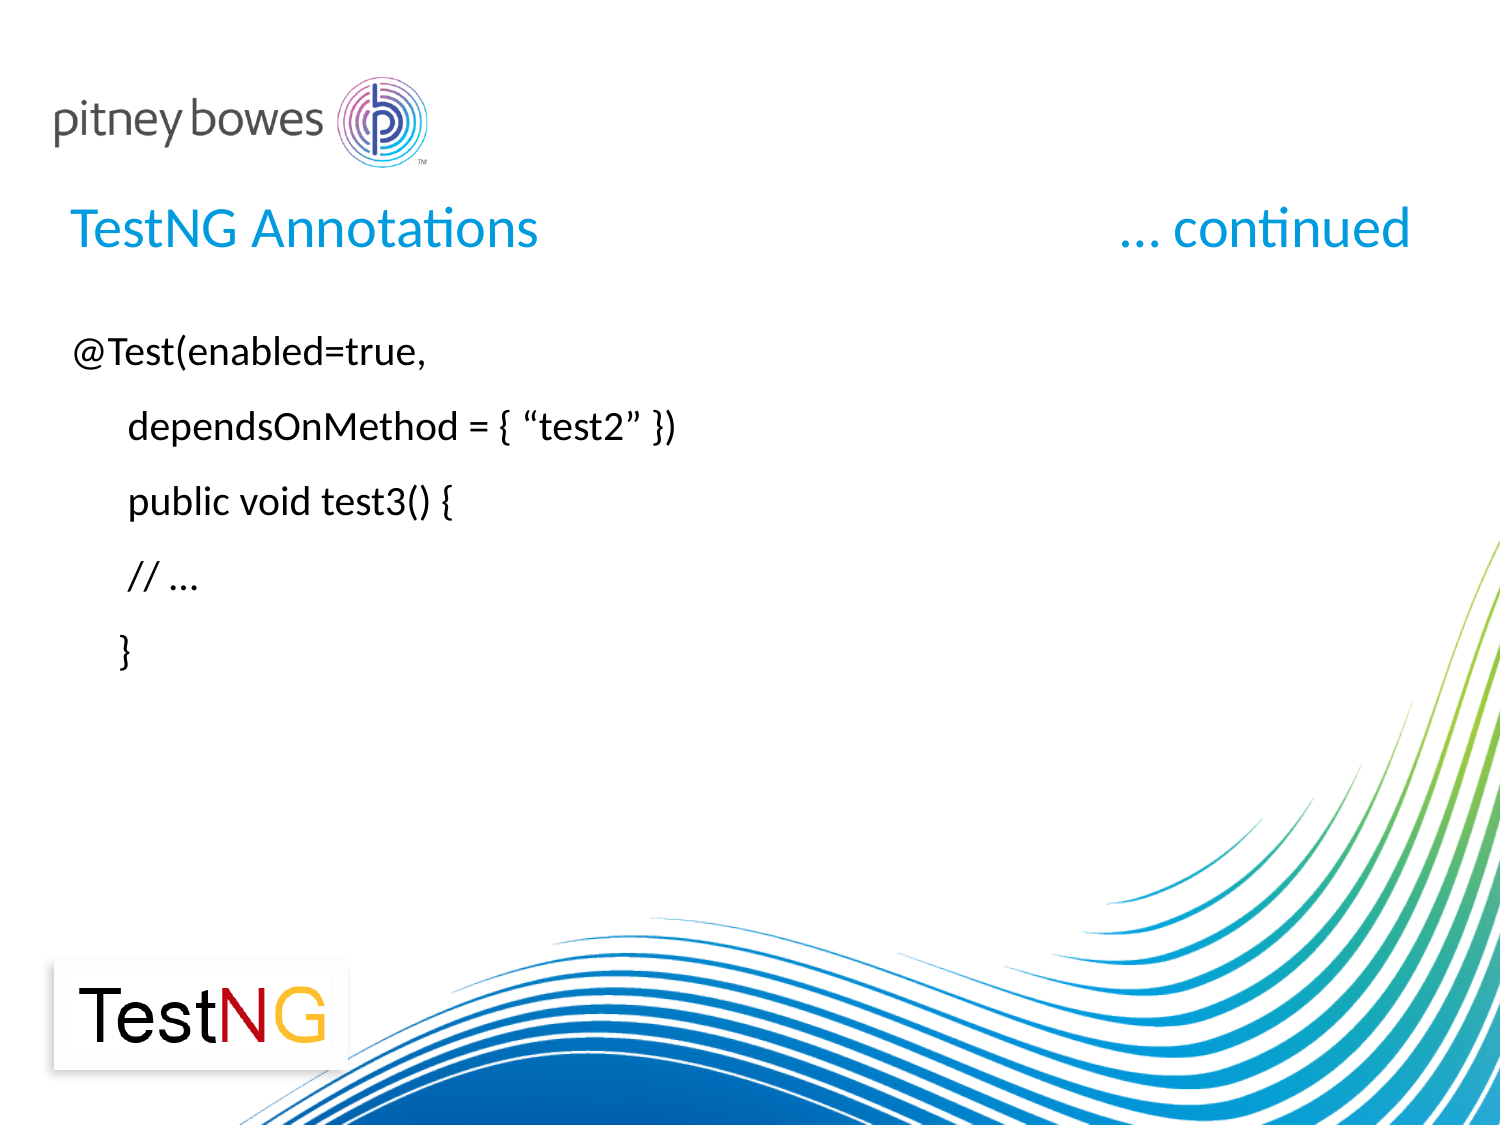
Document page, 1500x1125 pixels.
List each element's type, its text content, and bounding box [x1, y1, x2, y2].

title TestNG Annotations … continued [70, 82, 1443, 260]
subtitle @Test(enabled=true, dependsOnMethod = { “test2” }) public void test3() { // … } [70, 298, 1443, 977]
picture [0, 0, 1500, 1125]
